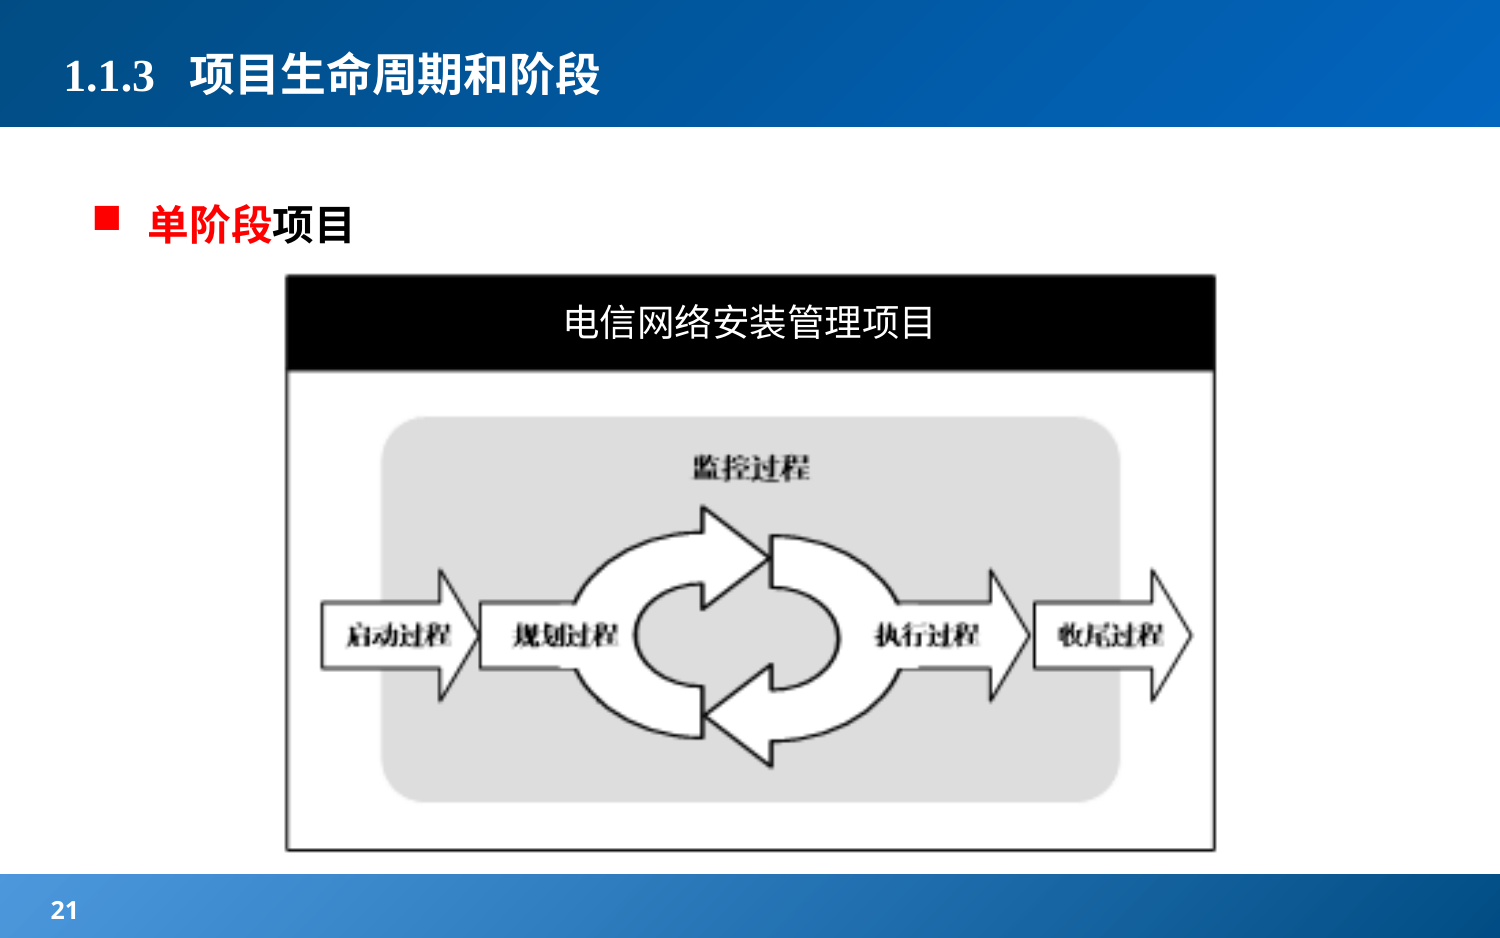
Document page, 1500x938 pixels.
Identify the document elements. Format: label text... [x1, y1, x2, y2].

title 1.1.3 项目生命周期和阶段 [48, 19, 1005, 127]
picture [274, 267, 1225, 858]
text_box 单阶段项目 [76, 166, 1424, 753]
